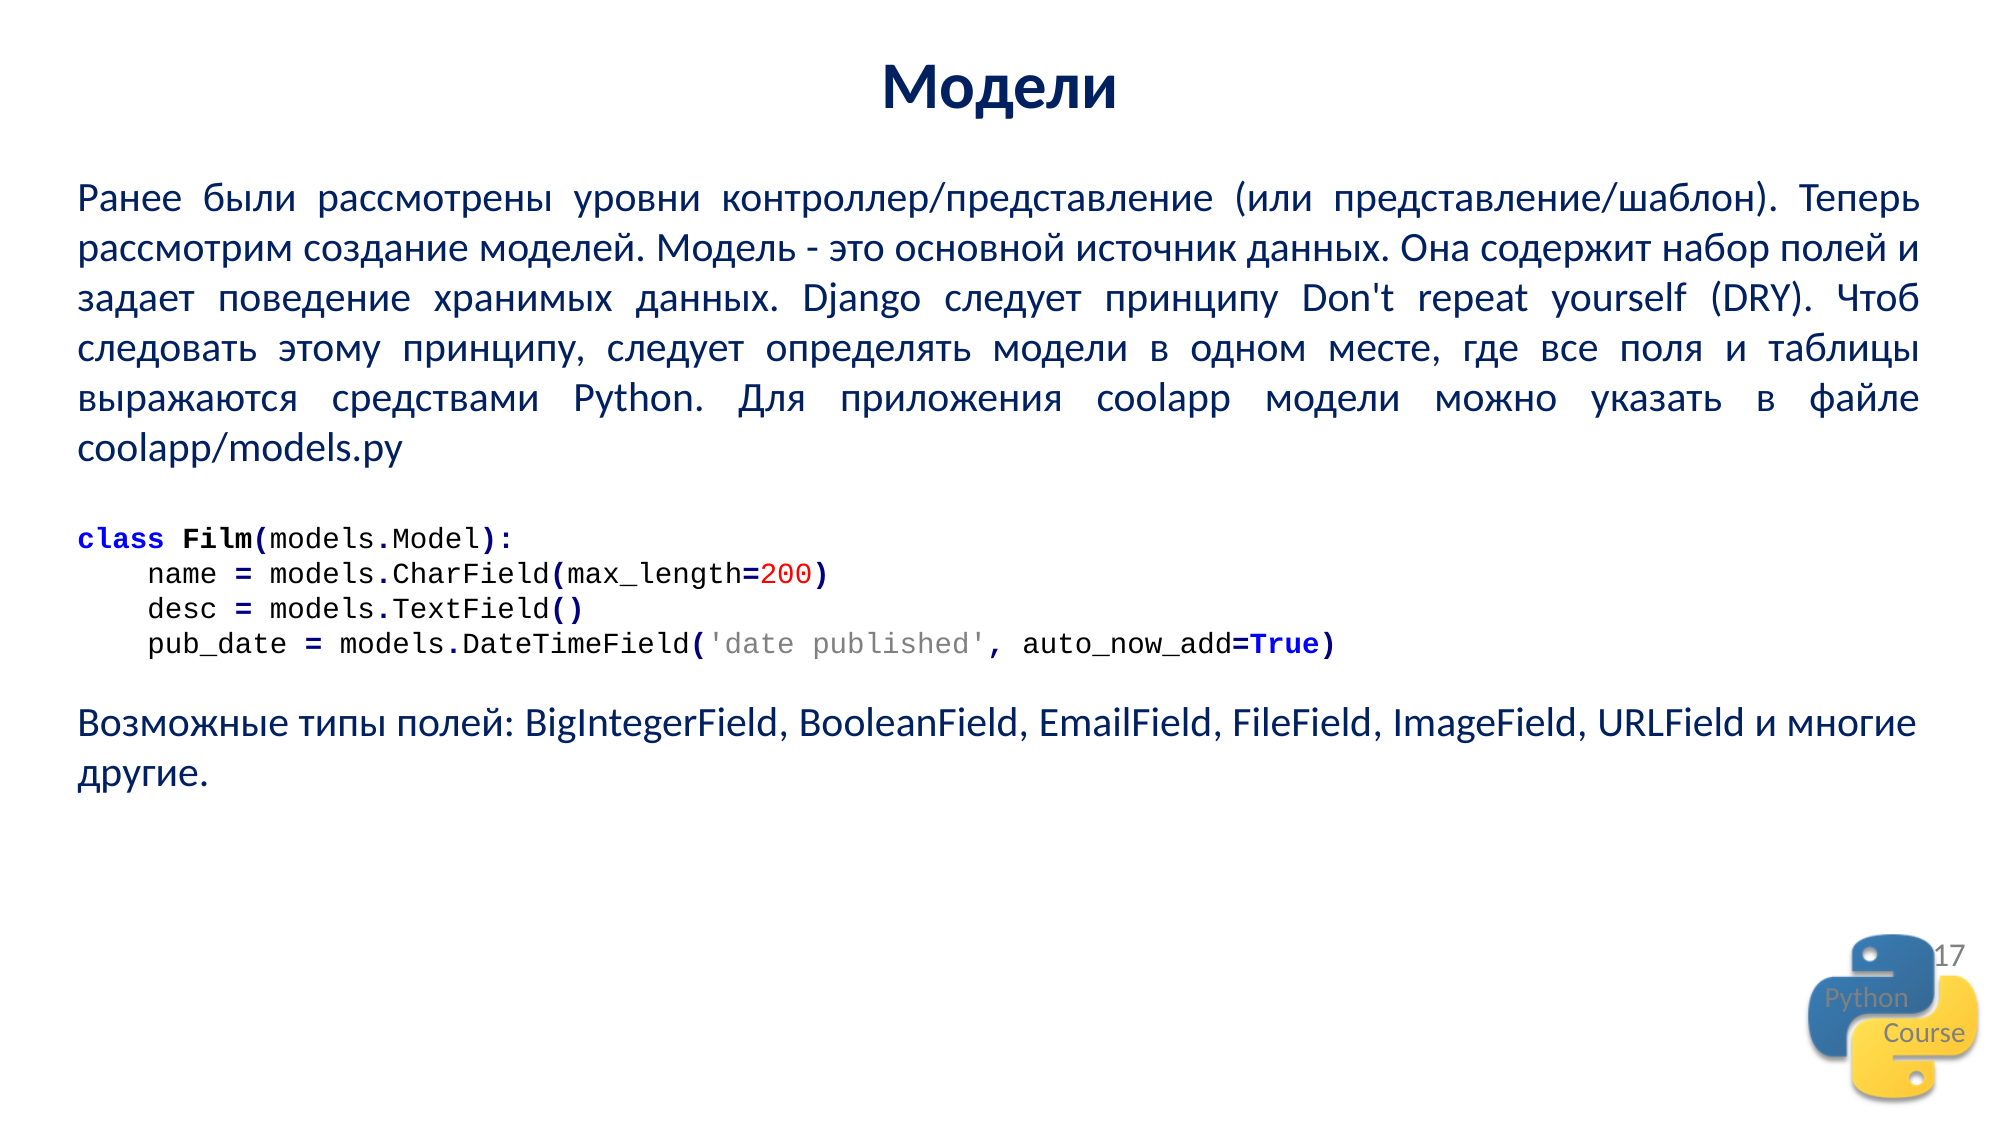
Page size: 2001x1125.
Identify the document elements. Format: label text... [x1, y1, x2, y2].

title Модели [0, 34, 2000, 149]
picture [1801, 932, 1985, 1110]
text_box Ранее были рассмотрены уровни контроллер/представление (или представление/шаблон). Теперь рассмотрим создание моделей. Модель - это основной источник данных. Она содержит набор полей и задает поведение хранимых данных. Django следует принципу Don't repeat yourself (DRY). Чтоб следовать этому принципу, следует определять модели в одном месте, где все поля и таблицы выражаются средствами Python. Для приложения coolapp модели можно указать в файле coolapp/models.py class Film(models.Model): name = models.CharField(max_length=200) desc = models.TextField() pub_date = models.DateTimeField('date published', auto_now_add=True) Возможные типы полей: BigIntegerField, BooleanField, EmailField, FileField, ImageField, URLField и многие другие. [62, 162, 1936, 1097]
picture [1936, 948, 1941, 964]
